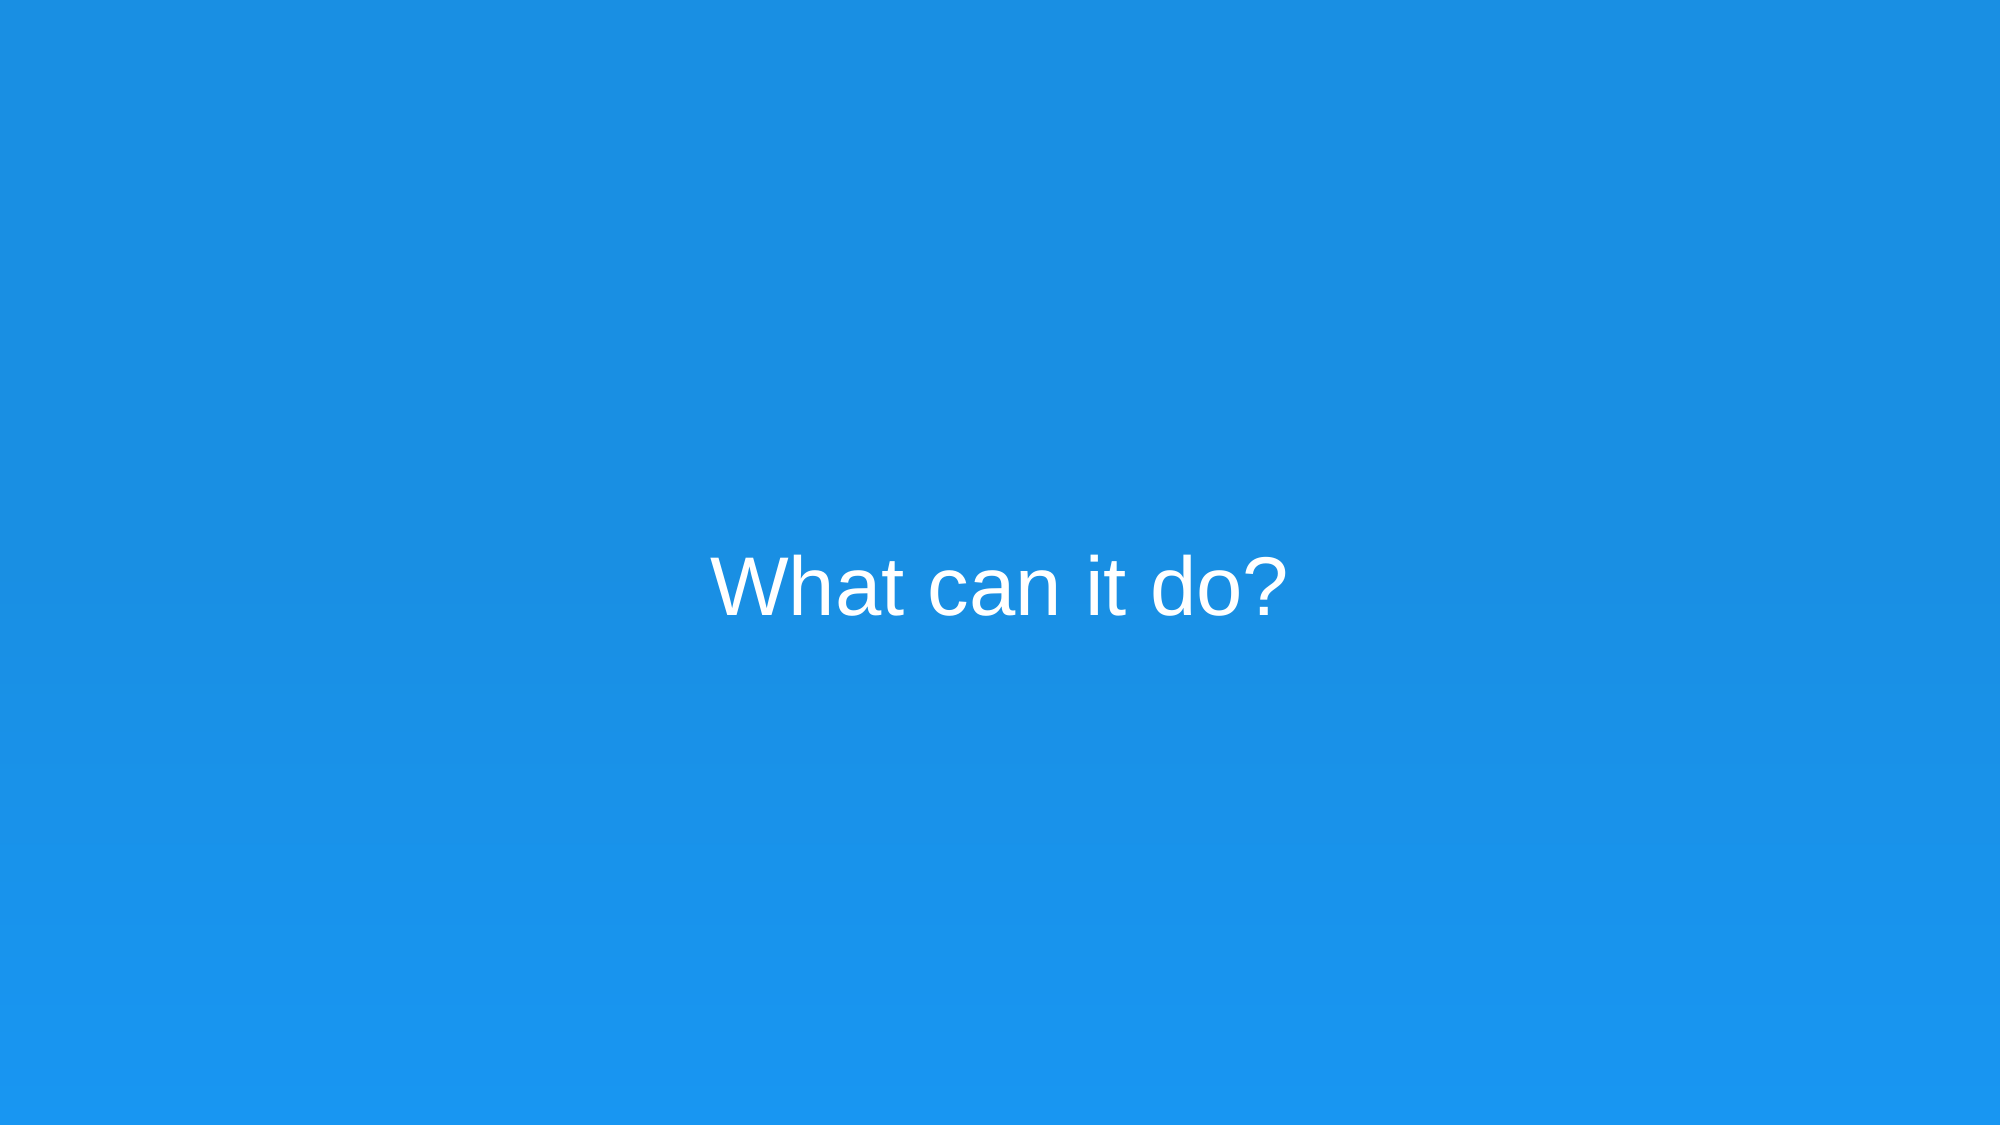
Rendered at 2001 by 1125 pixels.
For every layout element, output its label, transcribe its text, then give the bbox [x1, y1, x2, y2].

list What can it do? [137, 418, 1863, 759]
